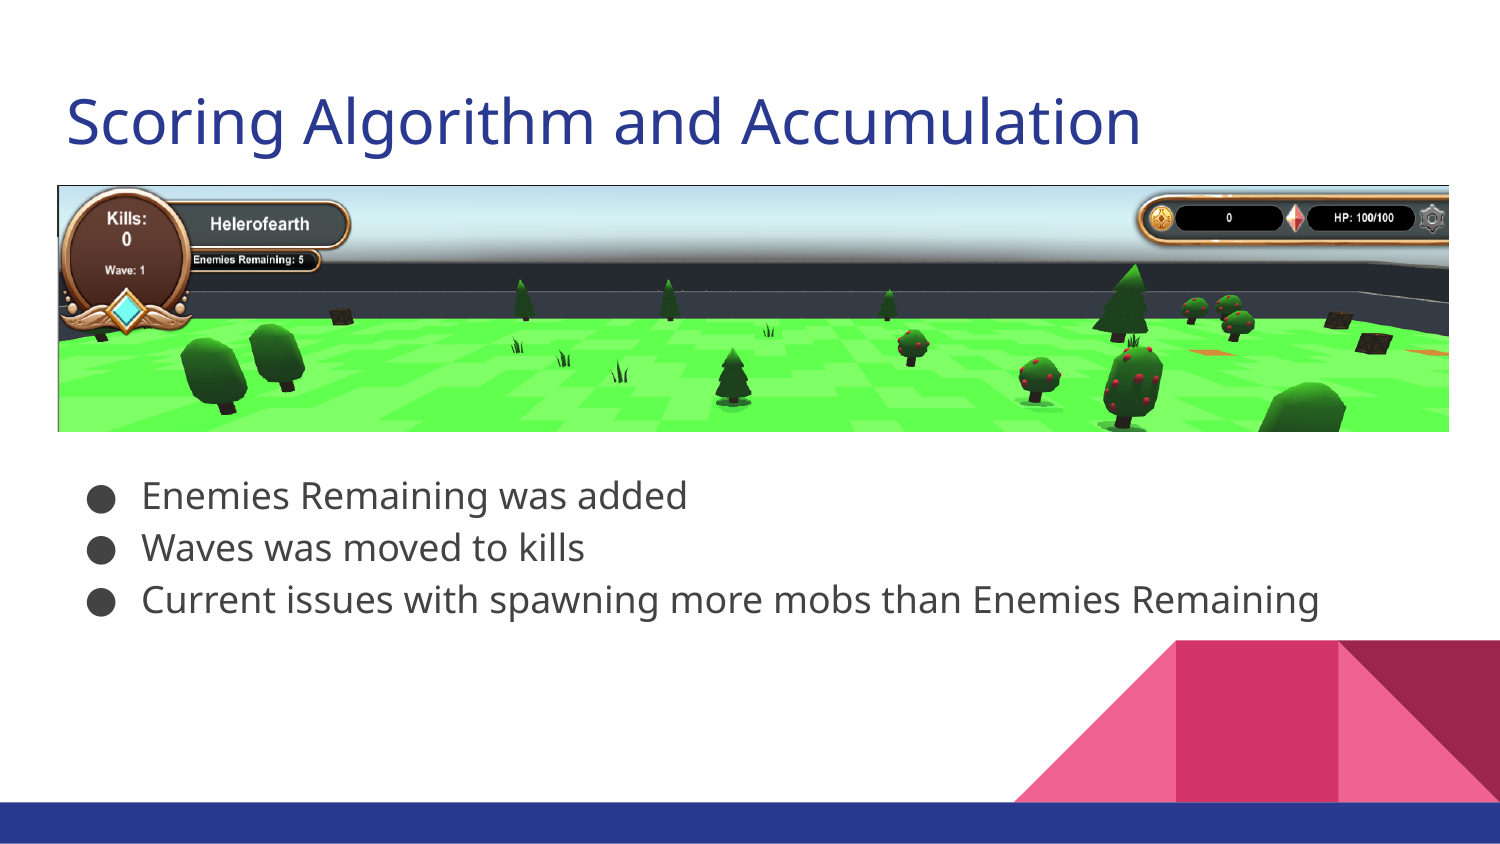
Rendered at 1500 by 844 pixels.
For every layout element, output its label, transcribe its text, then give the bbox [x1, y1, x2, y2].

list Enemies Remaining was added Waves was moved to kills Current issues with spawning more mobs than Enemies Remaining [51, 450, 1449, 750]
title Scoring Algorithm and Accumulation [51, 67, 1449, 167]
picture [56, 185, 1450, 432]
